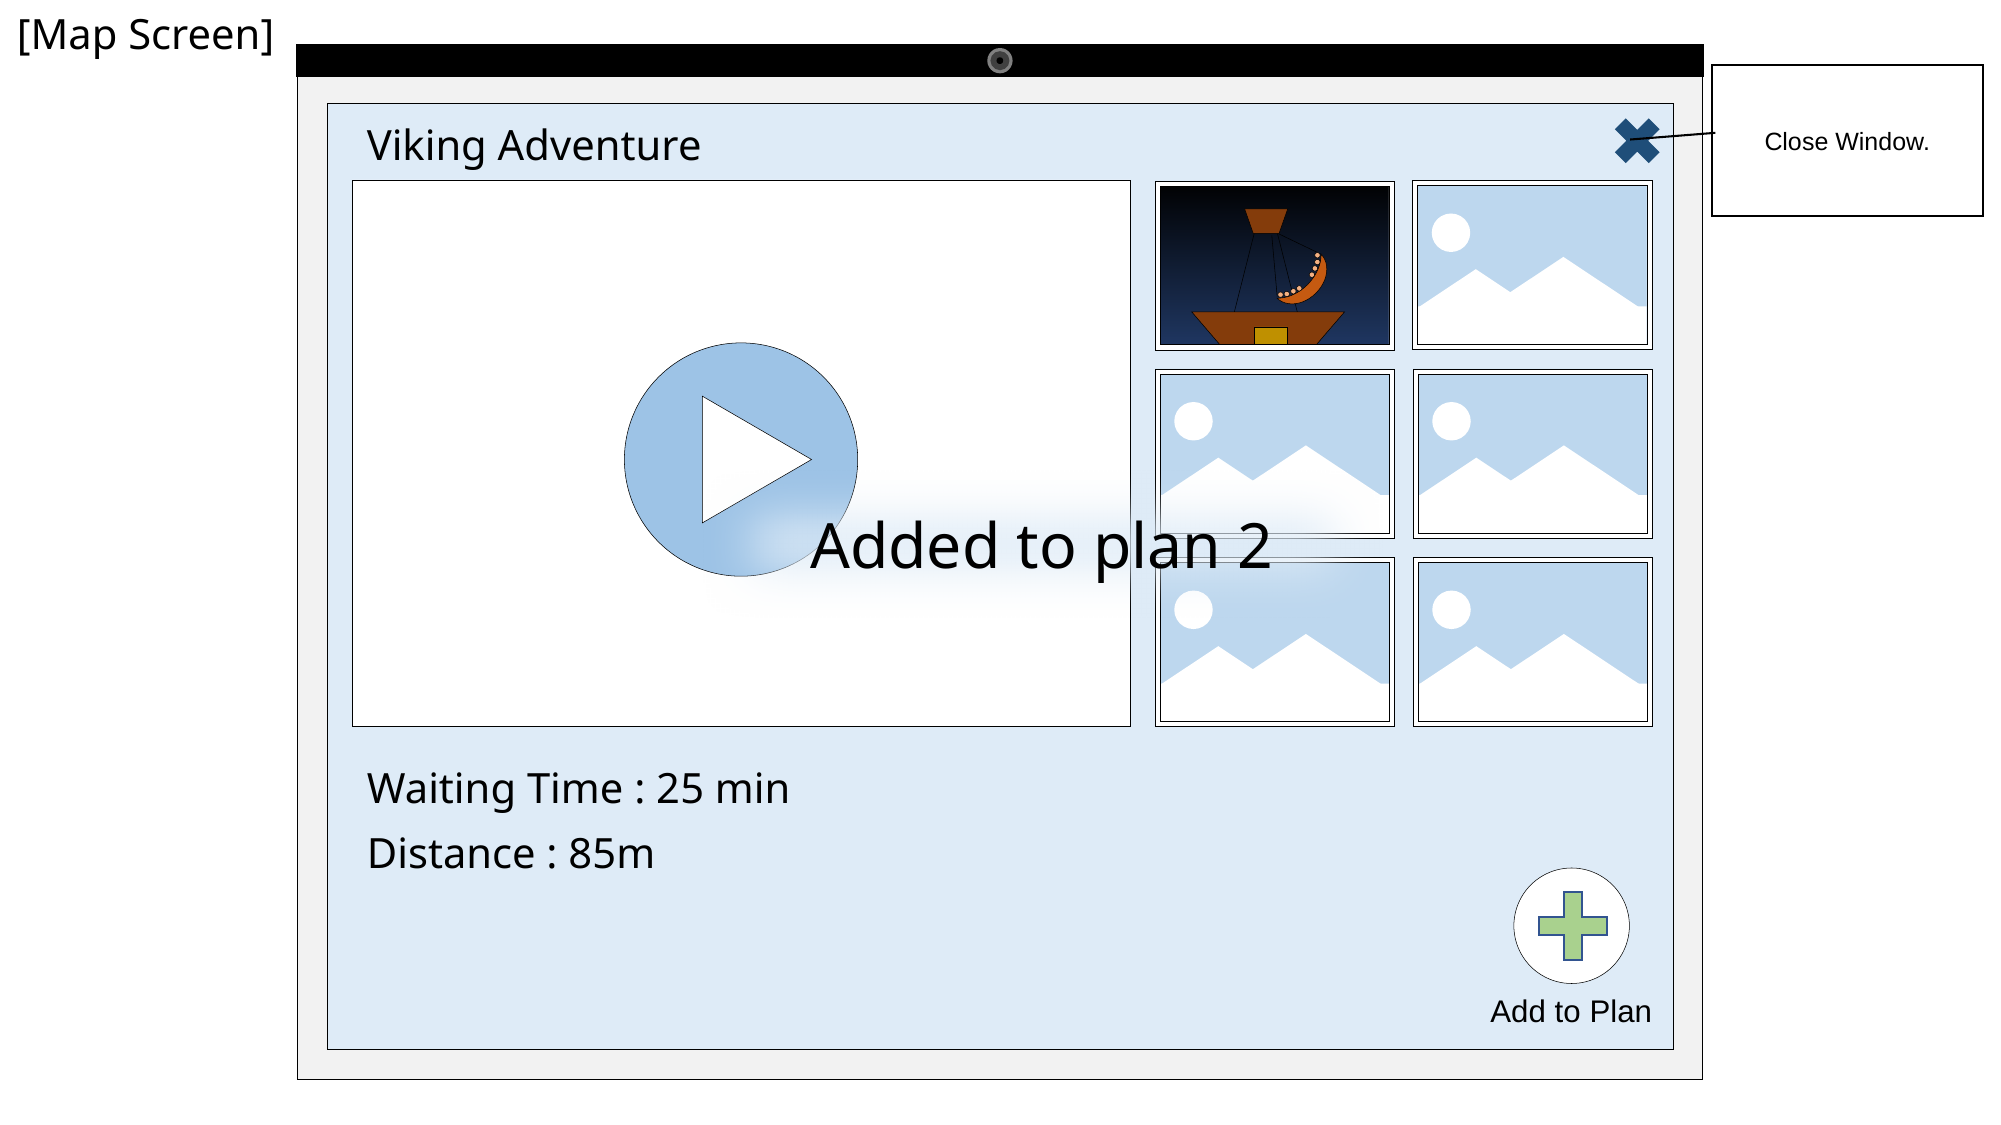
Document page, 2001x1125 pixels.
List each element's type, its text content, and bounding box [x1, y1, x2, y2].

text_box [1470, 867, 1673, 1037]
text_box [1155, 557, 1395, 727]
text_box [1413, 368, 1653, 538]
text_box Close Window. [1703, 64, 1984, 217]
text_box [1155, 368, 1395, 538]
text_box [1412, 180, 1652, 350]
text_box [Map Screen] [0, 0, 292, 65]
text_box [1155, 181, 1394, 350]
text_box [297, 45, 1703, 1080]
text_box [1413, 557, 1653, 727]
